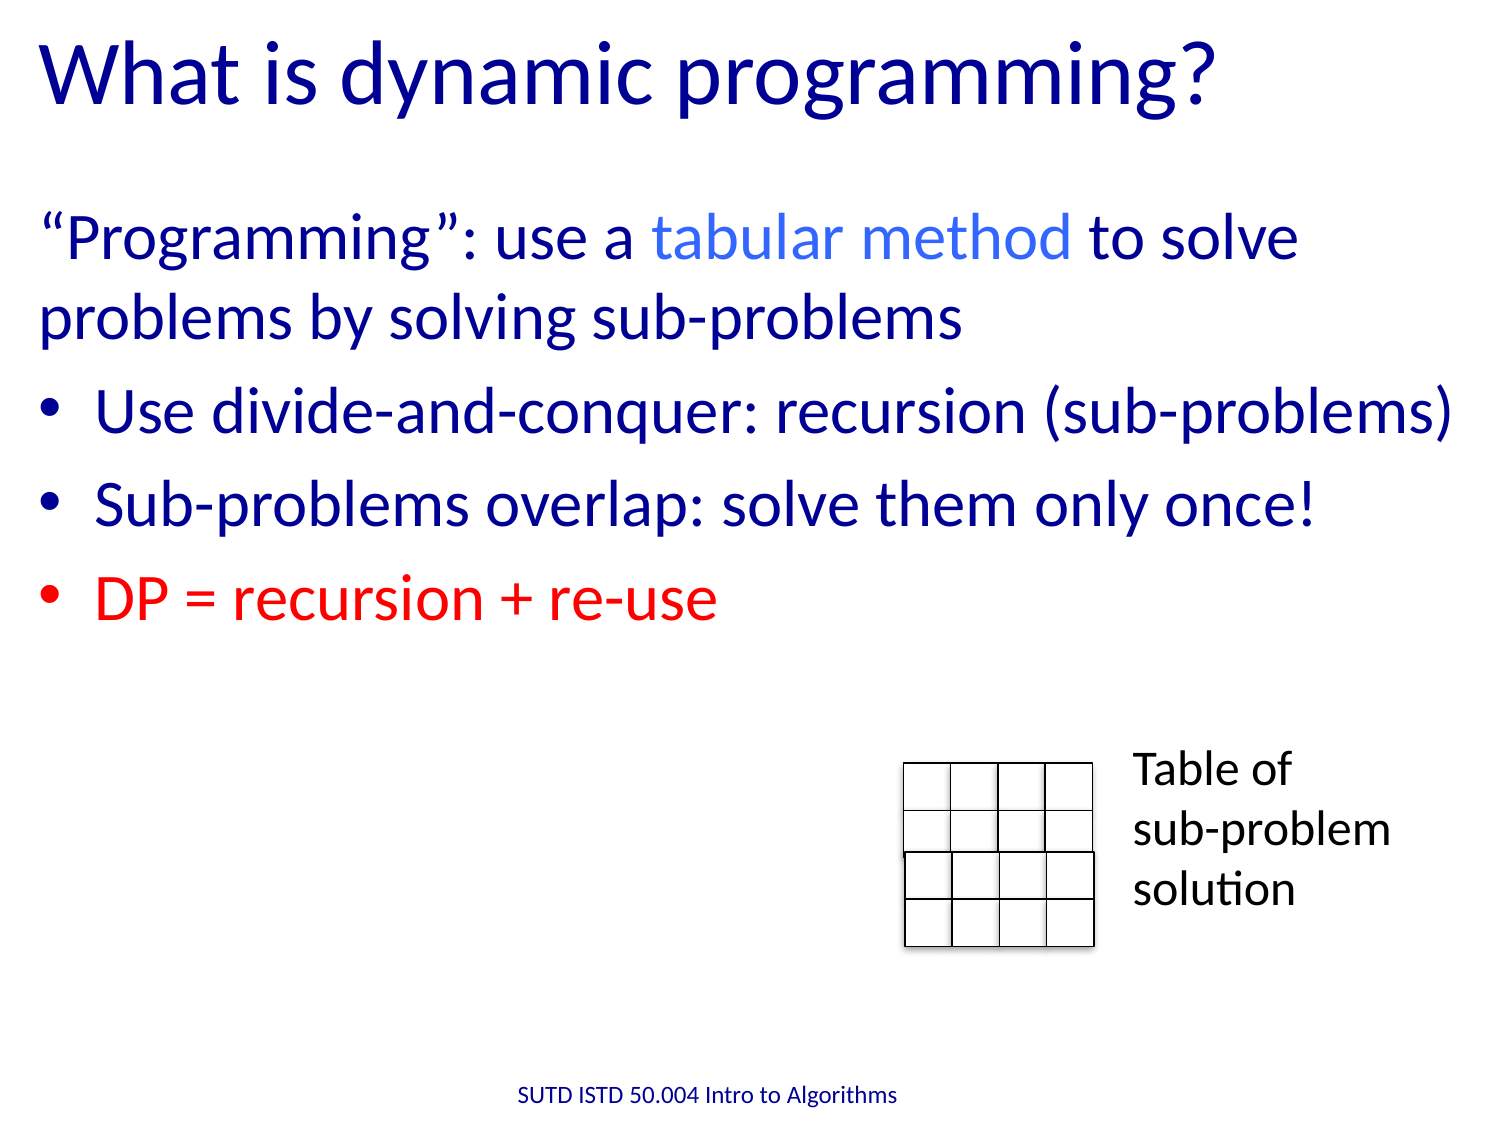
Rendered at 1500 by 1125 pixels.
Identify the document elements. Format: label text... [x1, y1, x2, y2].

text_box [949, 808, 996, 848]
text_box [996, 761, 1041, 807]
text_box [1043, 761, 1095, 808]
text_box [1045, 850, 1096, 897]
text_box [950, 850, 996, 895]
text_box [997, 897, 1042, 948]
text_box [997, 850, 1042, 895]
text_box [950, 897, 996, 948]
text_box [901, 808, 949, 851]
text_box [996, 808, 1043, 848]
text_box Table of sub-problem solution [1118, 727, 1407, 923]
text_box [903, 897, 949, 948]
footer SUTD ISTD 50.004 Intro to Algorithms [473, 1063, 949, 1123]
text_box [1043, 808, 1095, 850]
text_box [949, 761, 995, 807]
text_box [903, 850, 949, 896]
text_box [1045, 897, 1096, 948]
list “Programming”: use a tabular method to solve problems by solving sub-problems Use divide-and-conquer: recursion (sub-problems) Sub-problems overlap: solve them only once! DP = recursion + re-use [23, 185, 1500, 1051]
text_box [901, 761, 948, 808]
title What is dynamic programming? [23, 4, 1374, 132]
